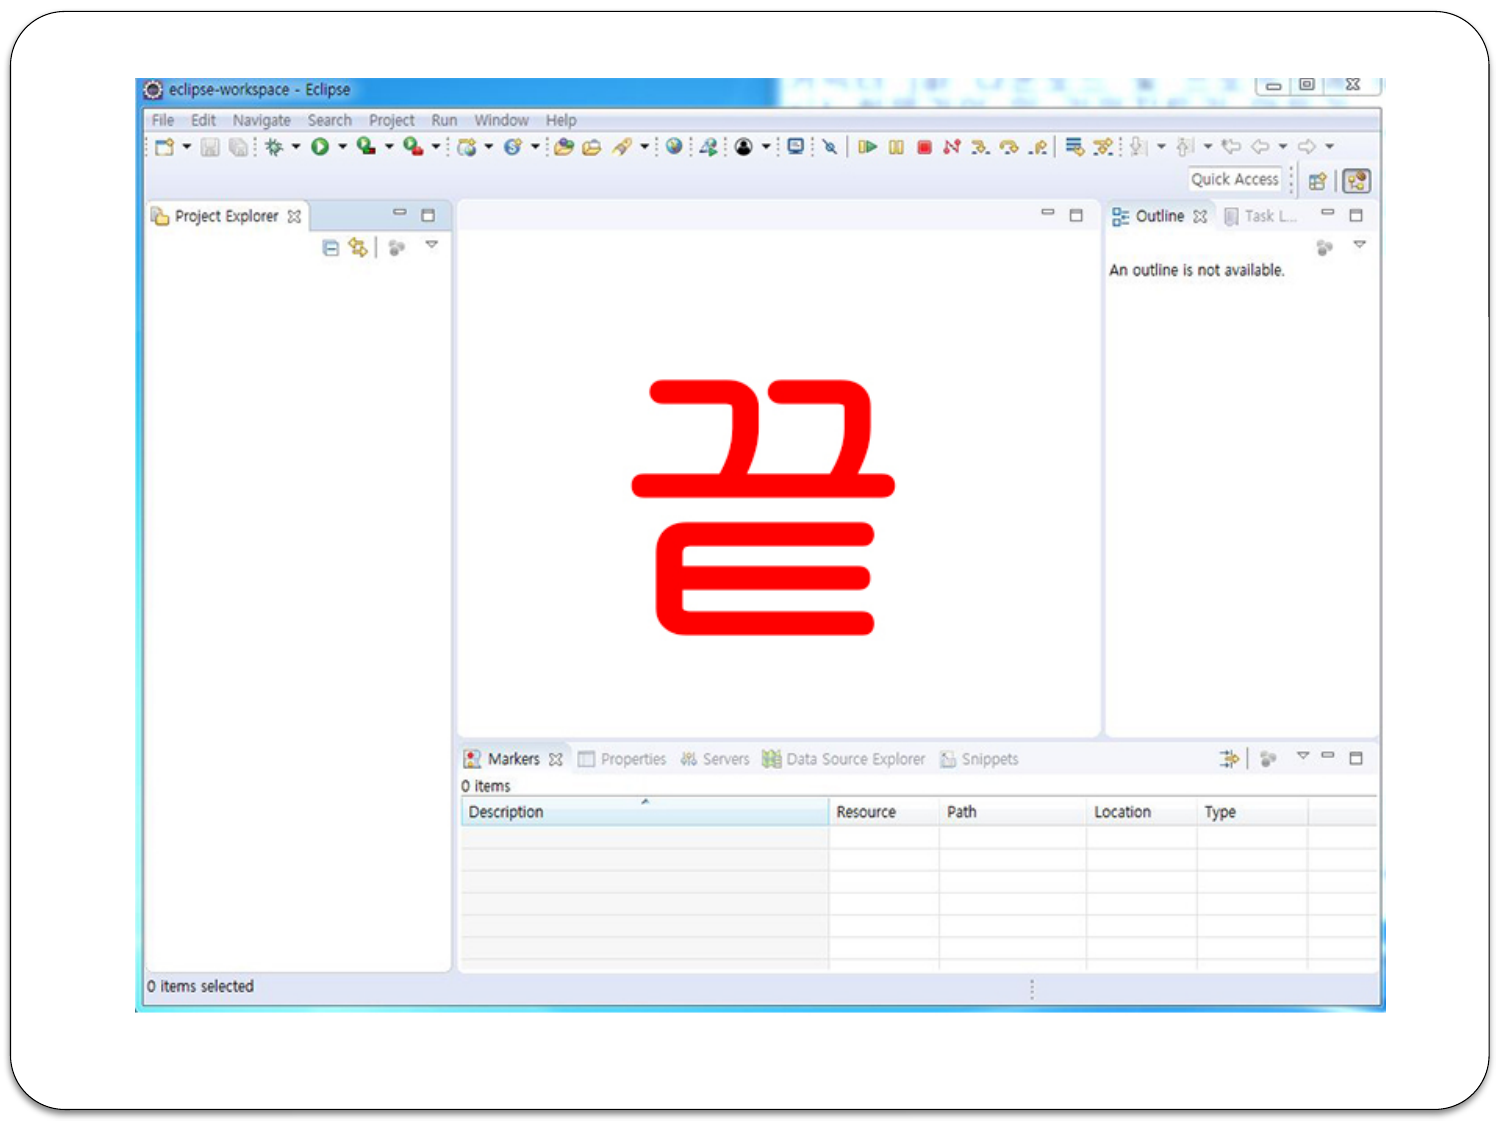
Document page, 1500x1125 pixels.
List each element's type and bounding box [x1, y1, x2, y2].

picture [135, 77, 1386, 1016]
